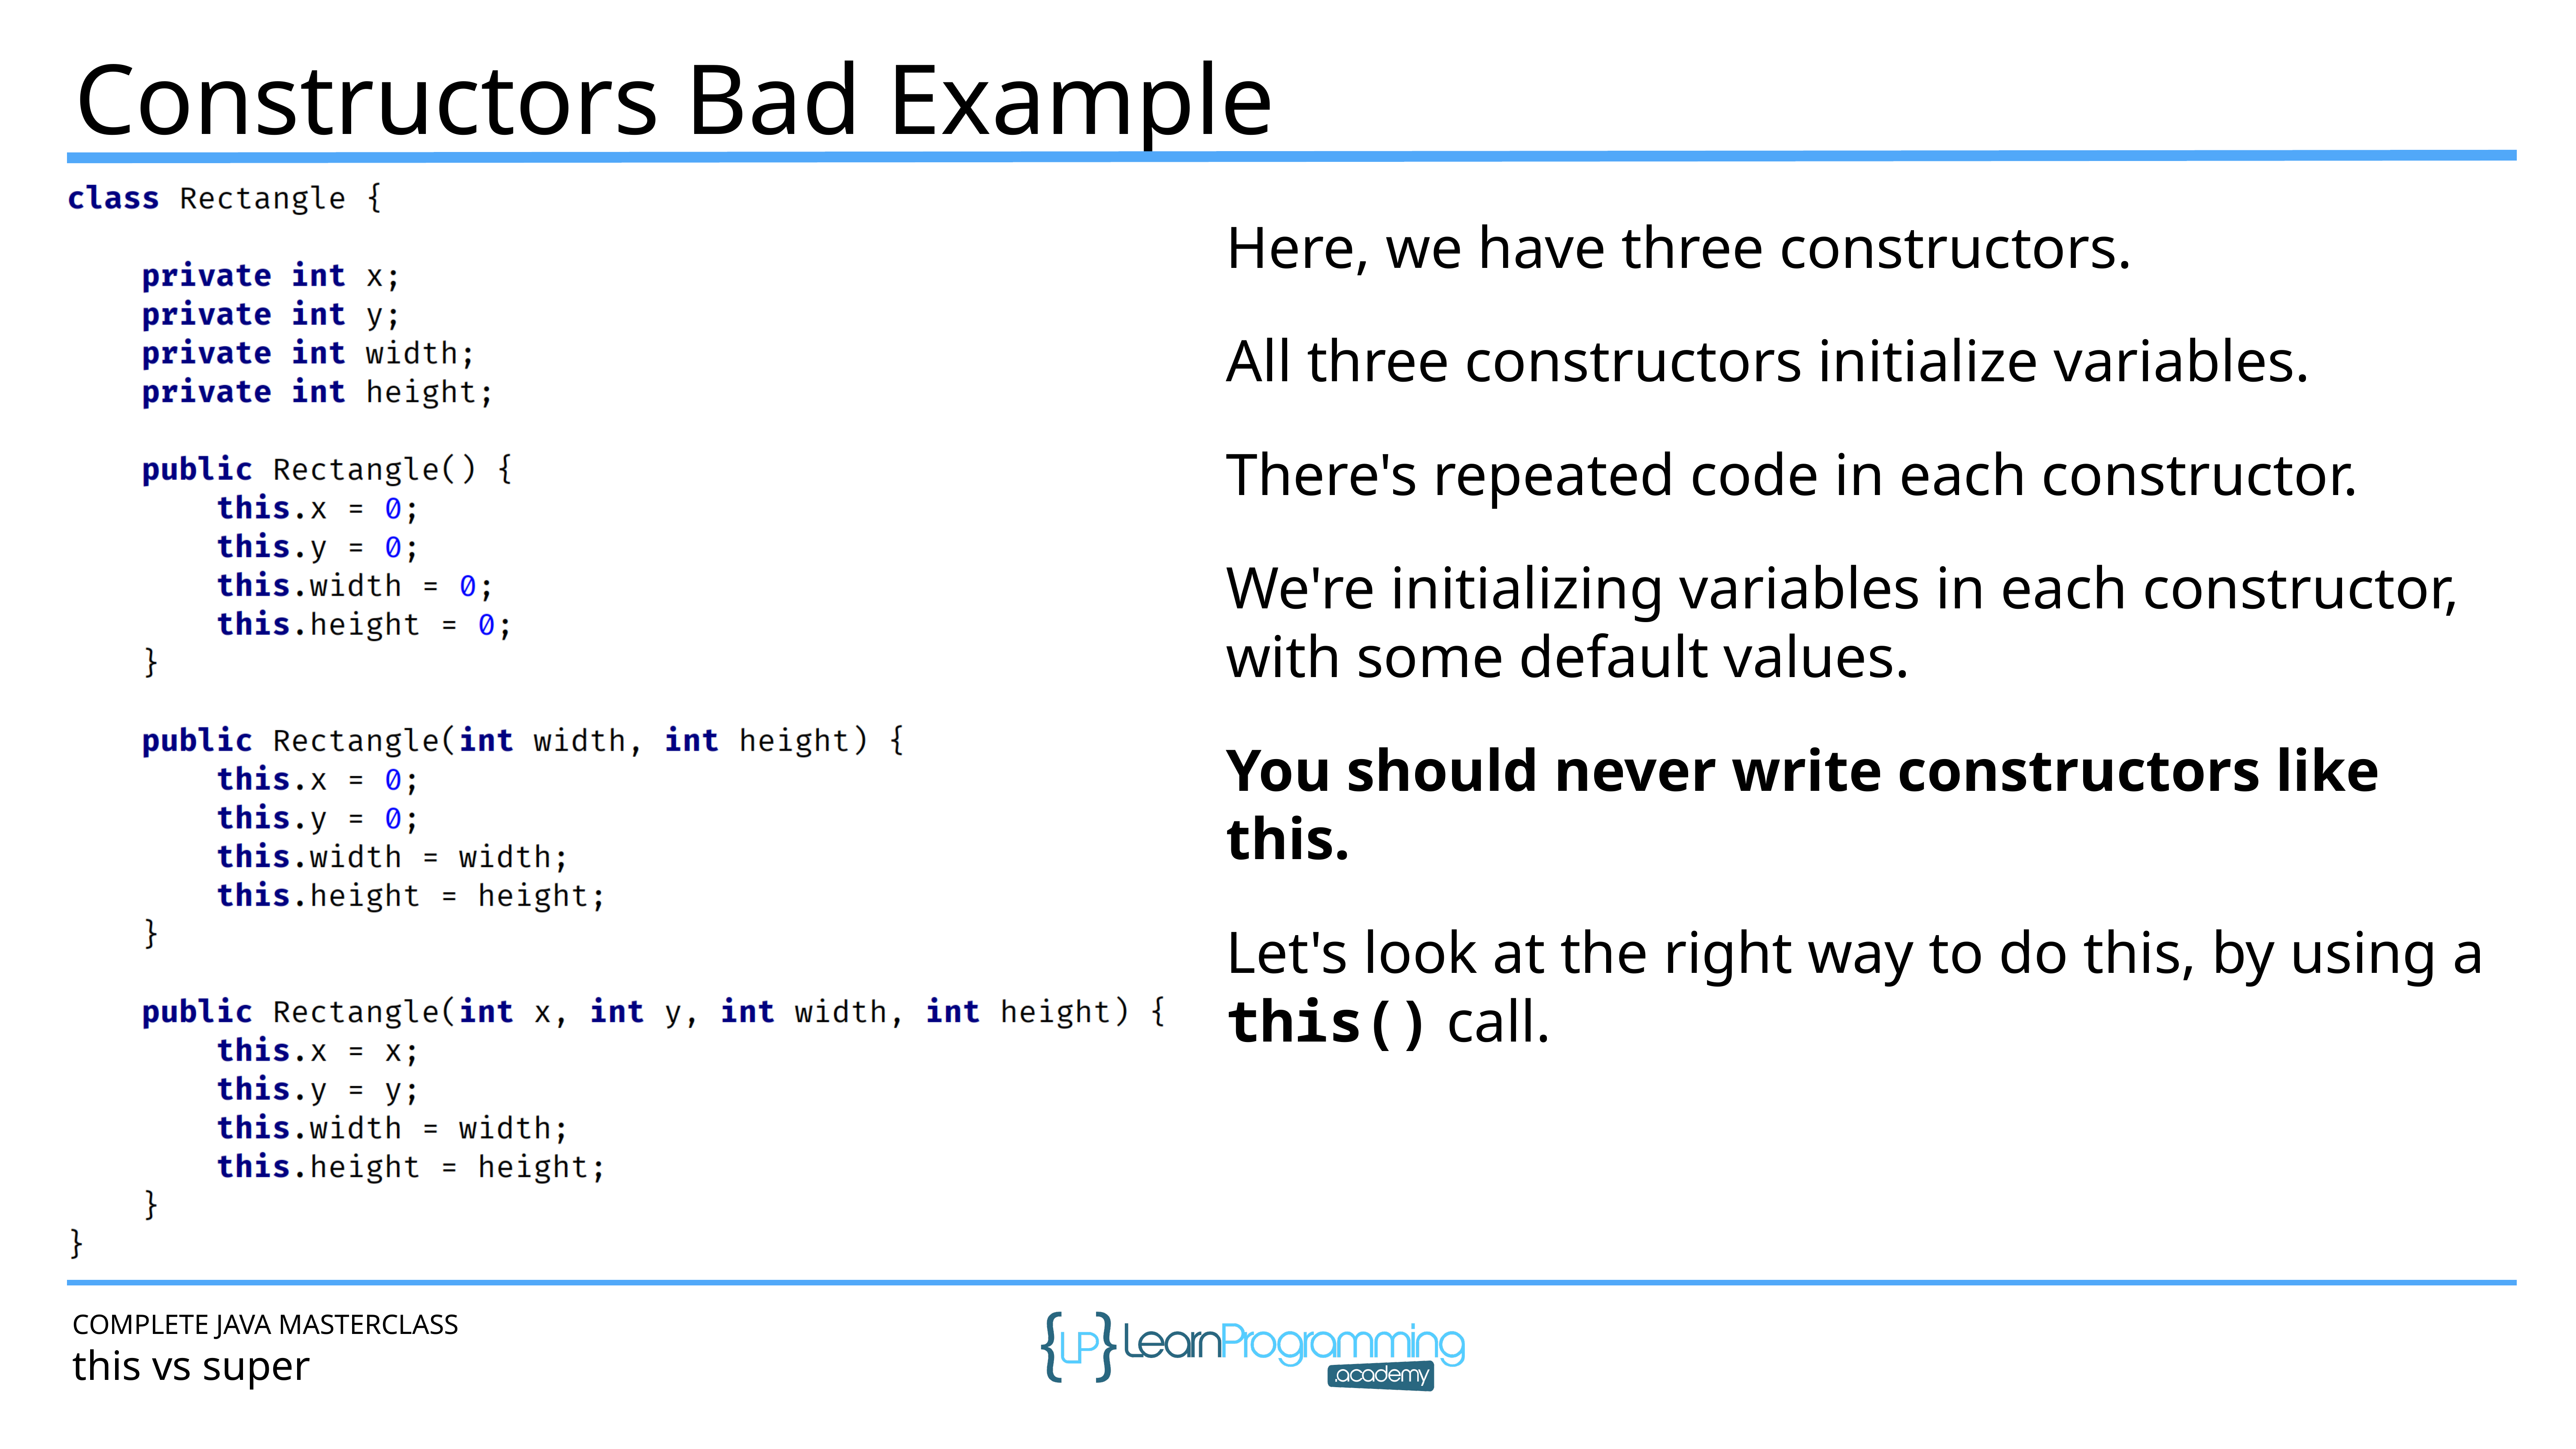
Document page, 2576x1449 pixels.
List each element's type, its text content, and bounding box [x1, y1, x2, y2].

text_box COMPLETE JAVA MASTERCLASS this vs super [67, 1302, 1030, 1394]
picture [67, 179, 1170, 1265]
text_box Constructors Bad Example [69, 32, 1281, 159]
text_box Here, we have three constructors. All three constructors initialize variables. There's repeated code in each constructor. We're initializing variables in each constructor, with some default values. You should never write constructors like this. Let's look at the right way to do this, by using a this() call. [1219, 207, 2517, 1241]
picture [1032, 1302, 1477, 1400]
